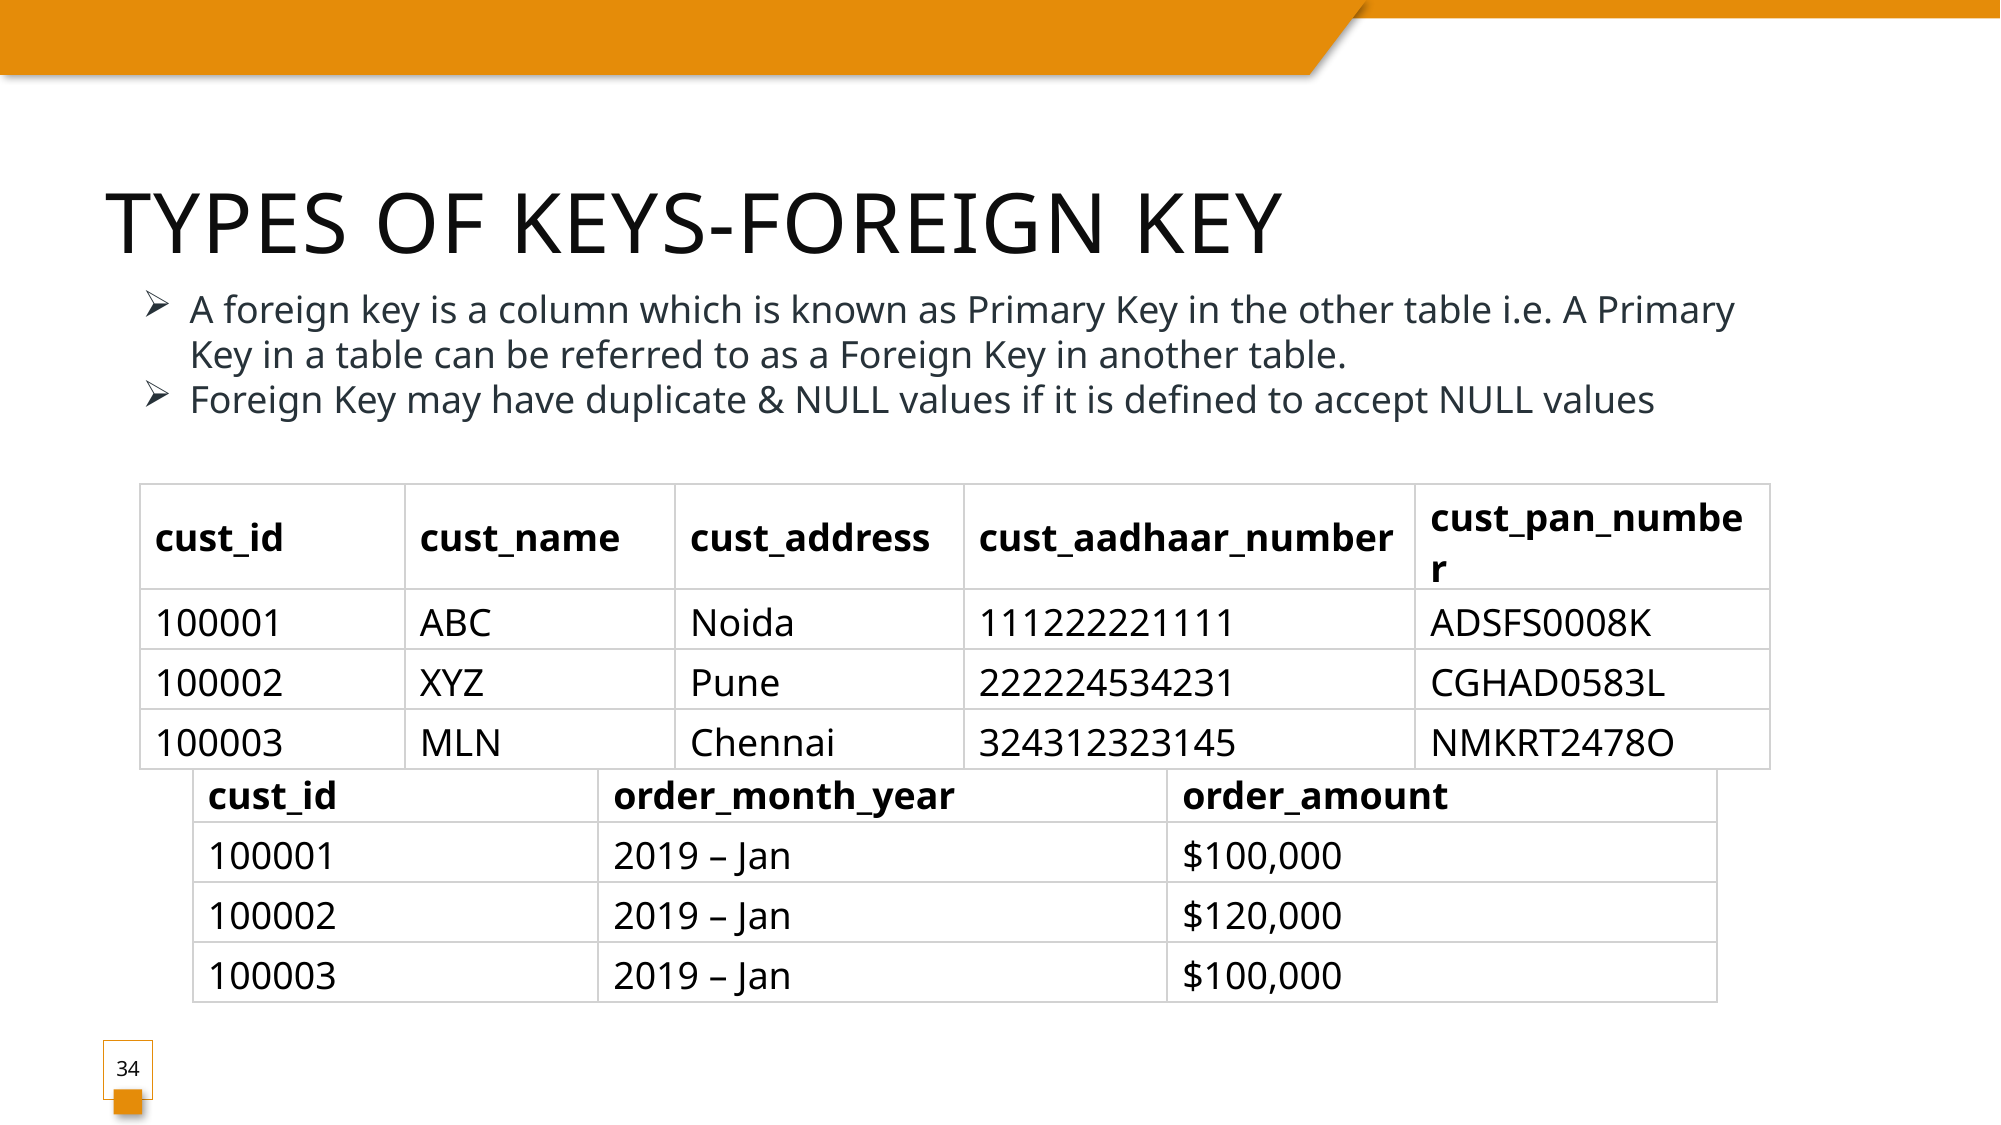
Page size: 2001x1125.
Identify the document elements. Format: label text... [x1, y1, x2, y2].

table_header order_month_year [599, 770, 1166, 821]
text_box [113, 1089, 143, 1115]
table_cell Chennai [676, 710, 963, 768]
table_header order_amount [1168, 770, 1716, 821]
table_cell 2019 – Jan [599, 823, 1166, 881]
table_cell ADSFS0008K [1416, 590, 1769, 648]
table_header cust_id [141, 485, 404, 588]
table_cell $120,000 [1168, 883, 1716, 941]
text_box A foreign key is a column which is known as Primary Key in the other table i.e. A Primary Key in a table can be referred to as a Foreign Key in another table. Foreign Key may have duplicate & NULL values if it is defined to accept NULL values [127, 278, 1782, 519]
table_cell 324312323145 [965, 710, 1414, 768]
table_cell 222224534231 [965, 650, 1414, 708]
table_cell 2019 – Jan [599, 943, 1166, 1001]
slide_number 34 [103, 1040, 153, 1100]
table_cell 100003 [141, 710, 404, 768]
table_cell 100002 [194, 883, 597, 941]
table_cell $100,000 [1168, 943, 1716, 1001]
table_cell $100,000 [1168, 823, 1716, 881]
table_cell XYZ [406, 650, 674, 708]
table_cell Pune [676, 650, 963, 708]
table_cell 100001 [141, 590, 404, 648]
table_cell NMKRT2478O [1416, 710, 1769, 768]
table_cell Noida [676, 590, 963, 648]
table_cell 100001 [194, 823, 597, 881]
table_header cust_id [194, 770, 597, 821]
title Types of Keys-foreign key [90, 162, 1863, 279]
table_header cust_name [406, 485, 674, 588]
table_header cust_address [676, 485, 963, 588]
table_cell ABC [406, 590, 674, 648]
table_header cust_aadhaar_number [965, 485, 1414, 588]
table_cell MLN [406, 710, 674, 768]
table_cell 111222221111 [965, 590, 1414, 648]
table_cell CGHAD0583L [1416, 650, 1769, 708]
table_cell 100002 [141, 650, 404, 708]
table_cell 100003 [194, 943, 597, 1001]
table_cell 2019 – Jan [599, 883, 1166, 941]
table_header cust_pan_number [1416, 485, 1769, 588]
